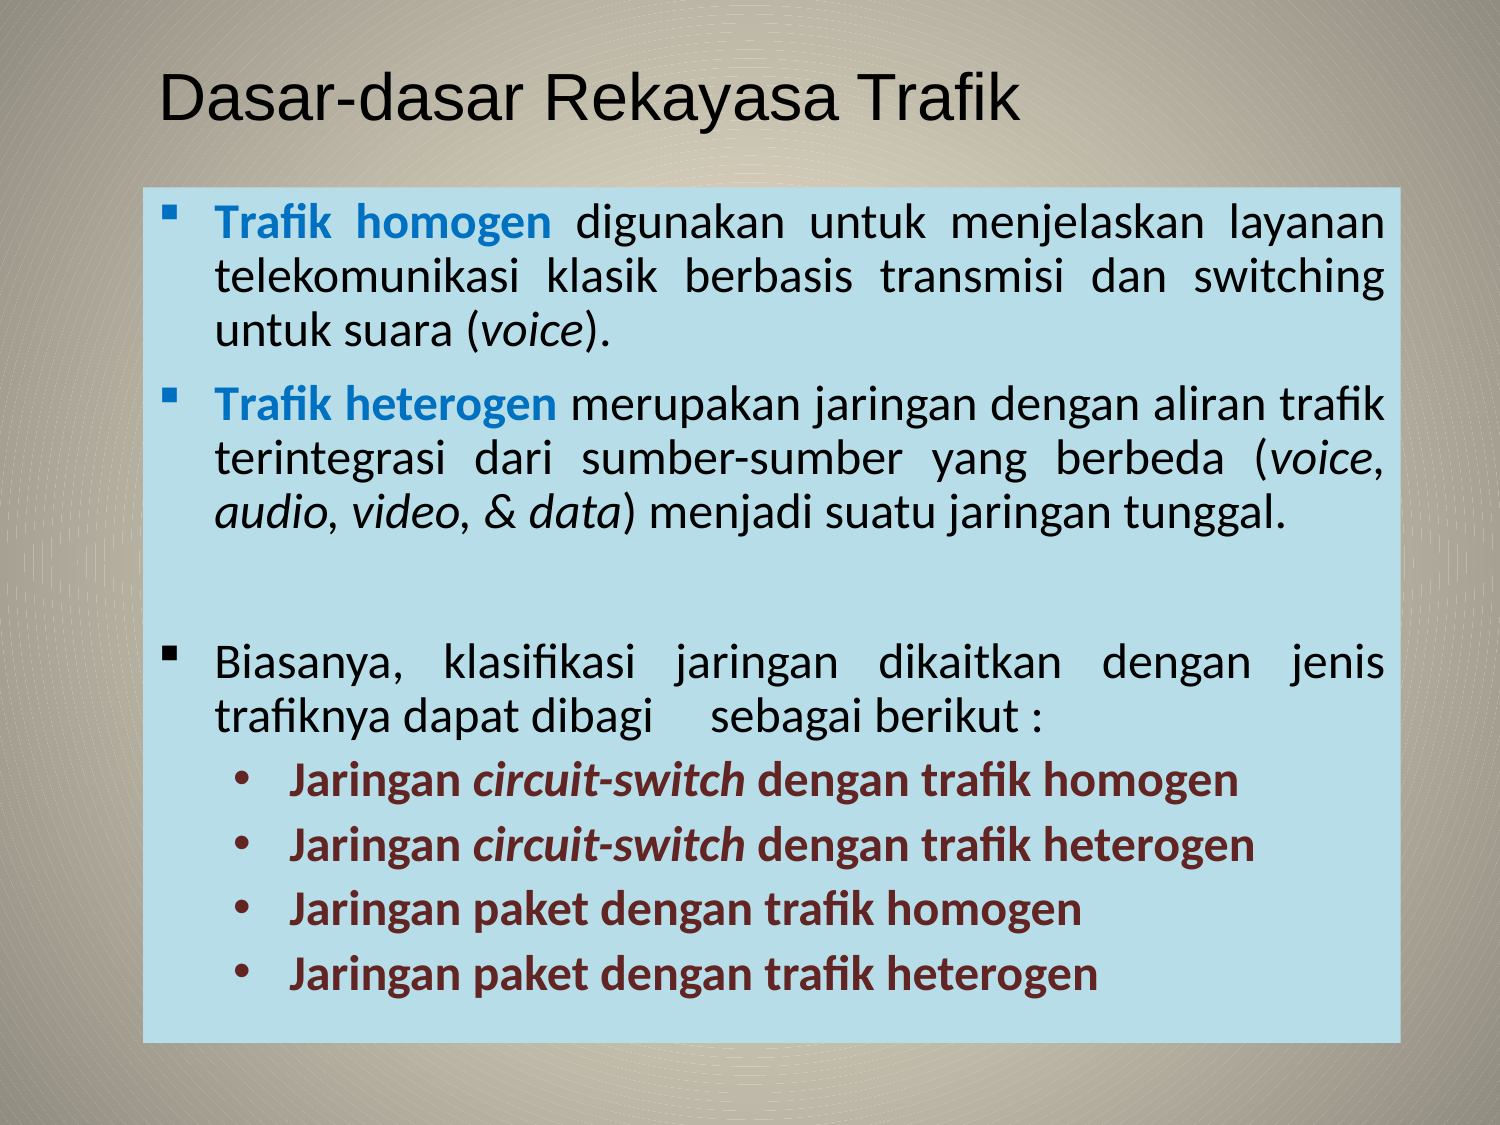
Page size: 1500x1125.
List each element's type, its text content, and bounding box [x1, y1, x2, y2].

title Dasar-dasar Rekayasa Trafik [143, 34, 1269, 154]
text_box Trafik homogen digunakan untuk menjelaskan layanan telekomunikasi klasik berbasis transmisi dan switching untuk suara (voice). Trafik heterogen merupakan jaringan dengan aliran trafik terintegrasi dari sumber-sumber yang berbeda (voice, audio, video, & data) menjadi suatu jaringan tunggal. Biasanya, klasifikasi jaringan dikaitkan dengan jenis trafiknya dapat dibagi sebagai berikut : Jaringan circuit-switch dengan trafik homogen Jaringan circuit-switch dengan trafik heterogen Jaringan paket dengan trafik homogen Jaringan paket dengan trafik heterogen [143, 187, 1401, 1043]
